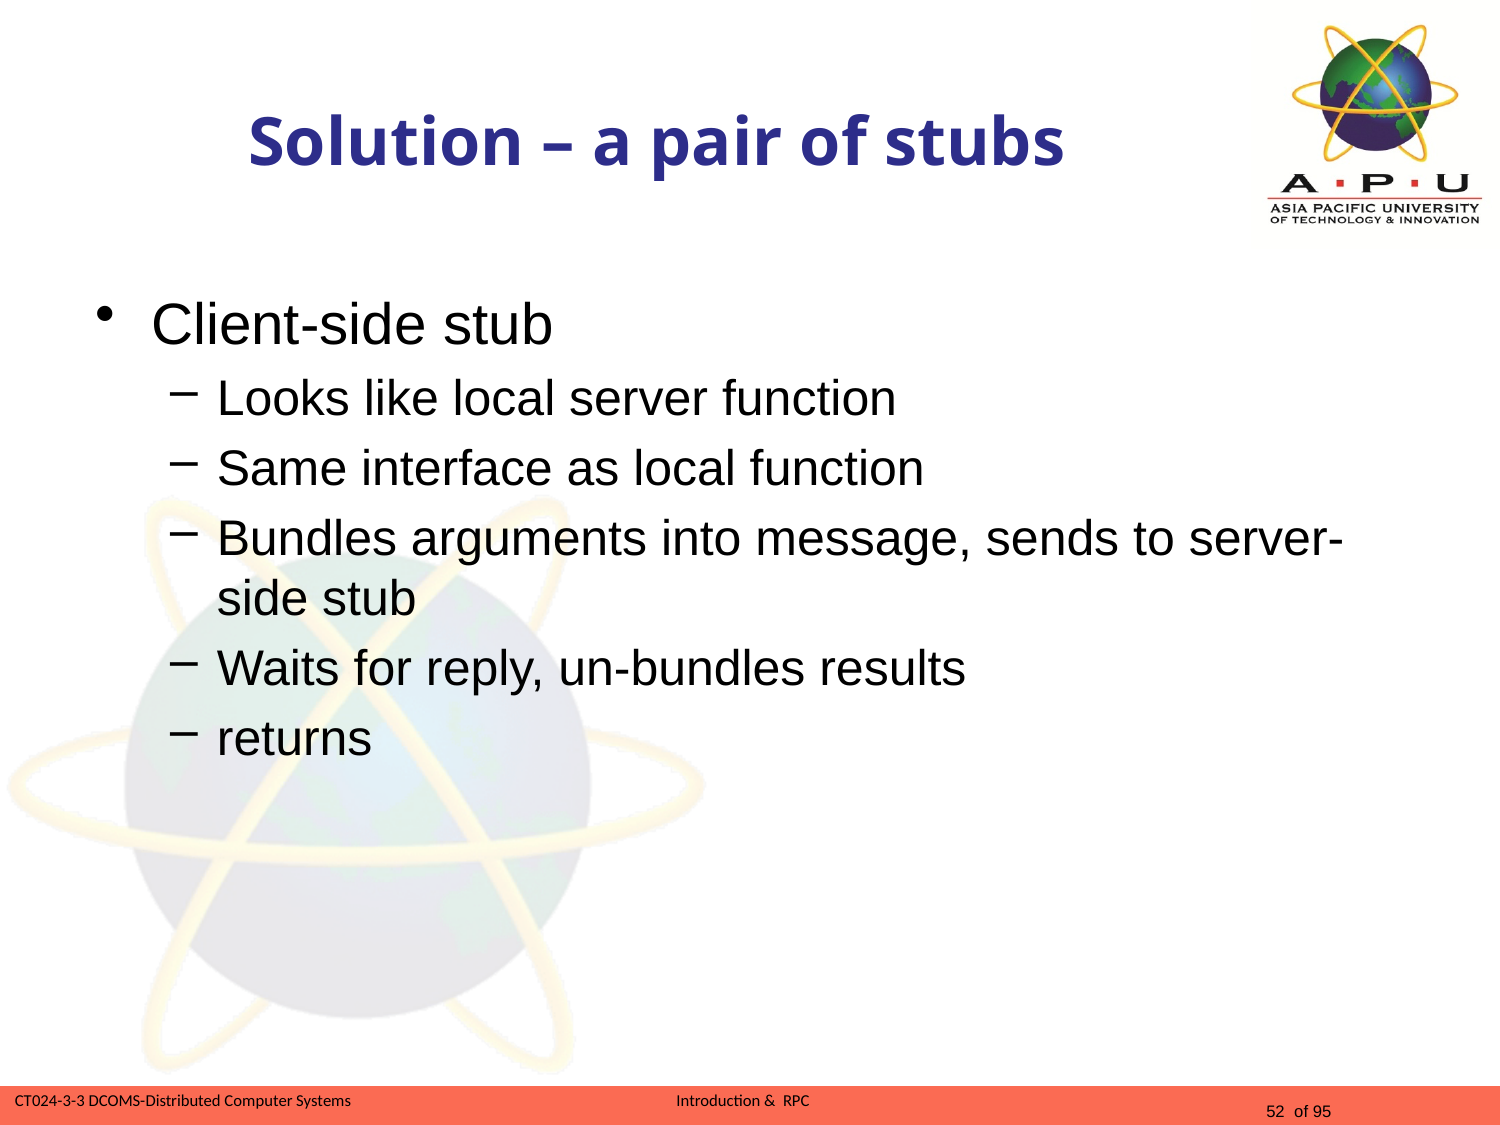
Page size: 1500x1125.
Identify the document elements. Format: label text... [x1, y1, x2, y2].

picture [1251, 0, 1500, 249]
title Solution – a pair of stubs [79, 45, 1235, 233]
list Client-side stub Looks like local server function Same interface as local function Bundles arguments into message, sends to server-side stub Waits for reply, un-bundles results returns [79, 278, 1430, 1021]
